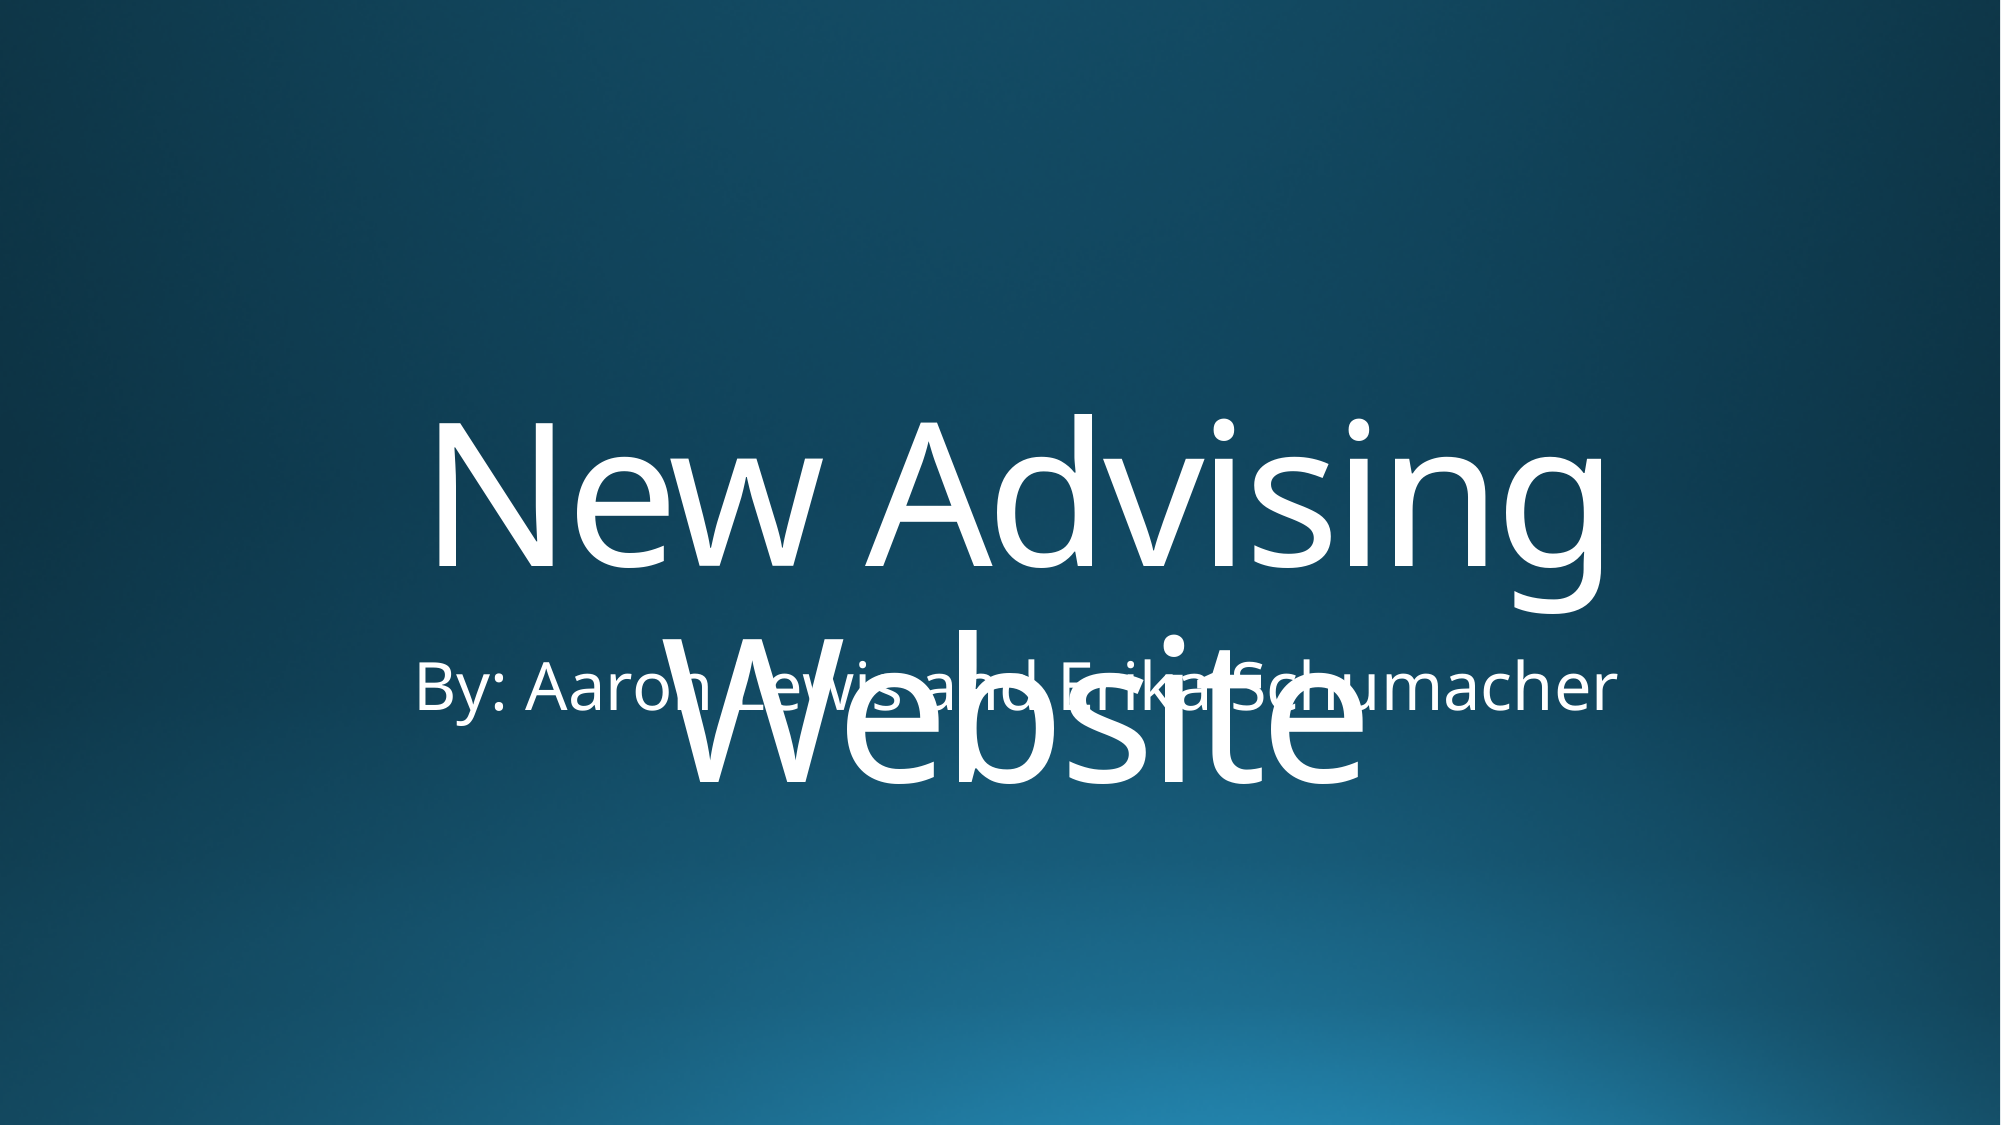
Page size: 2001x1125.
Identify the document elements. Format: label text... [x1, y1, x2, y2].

title New Advising Website [266, 385, 1767, 608]
picture [0, 0, 2001, 1125]
subtitle By: Aaron Lewis and Erika Schumacher [266, 608, 1767, 733]
